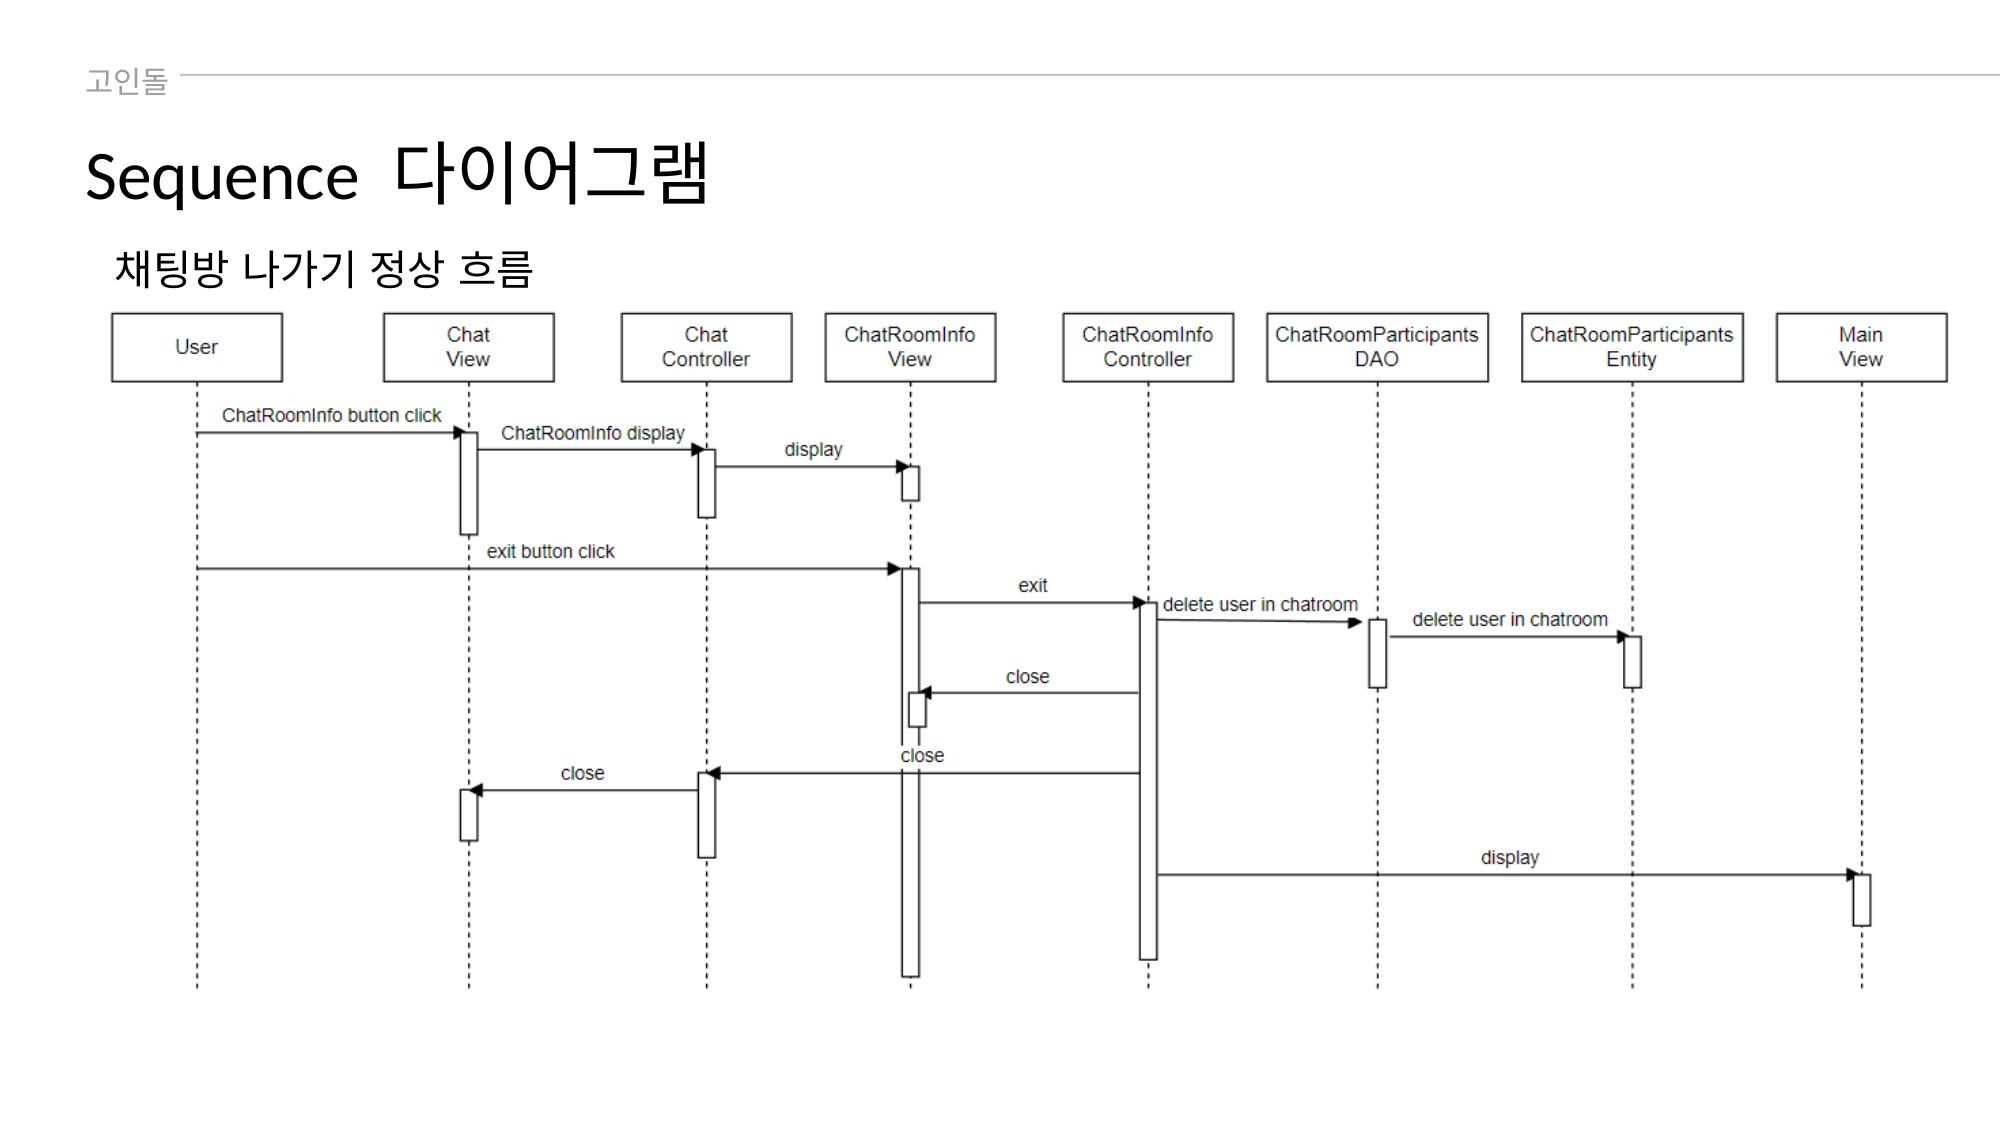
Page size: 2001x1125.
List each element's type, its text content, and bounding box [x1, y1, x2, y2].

picture [100, 301, 1955, 1003]
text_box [180, 72, 2000, 78]
text_box Sequence 다이어그램 [70, 122, 863, 221]
text_box 채팅방 나가기 정상 흐름 [100, 235, 892, 301]
text_box 고인돌 [70, 55, 496, 107]
